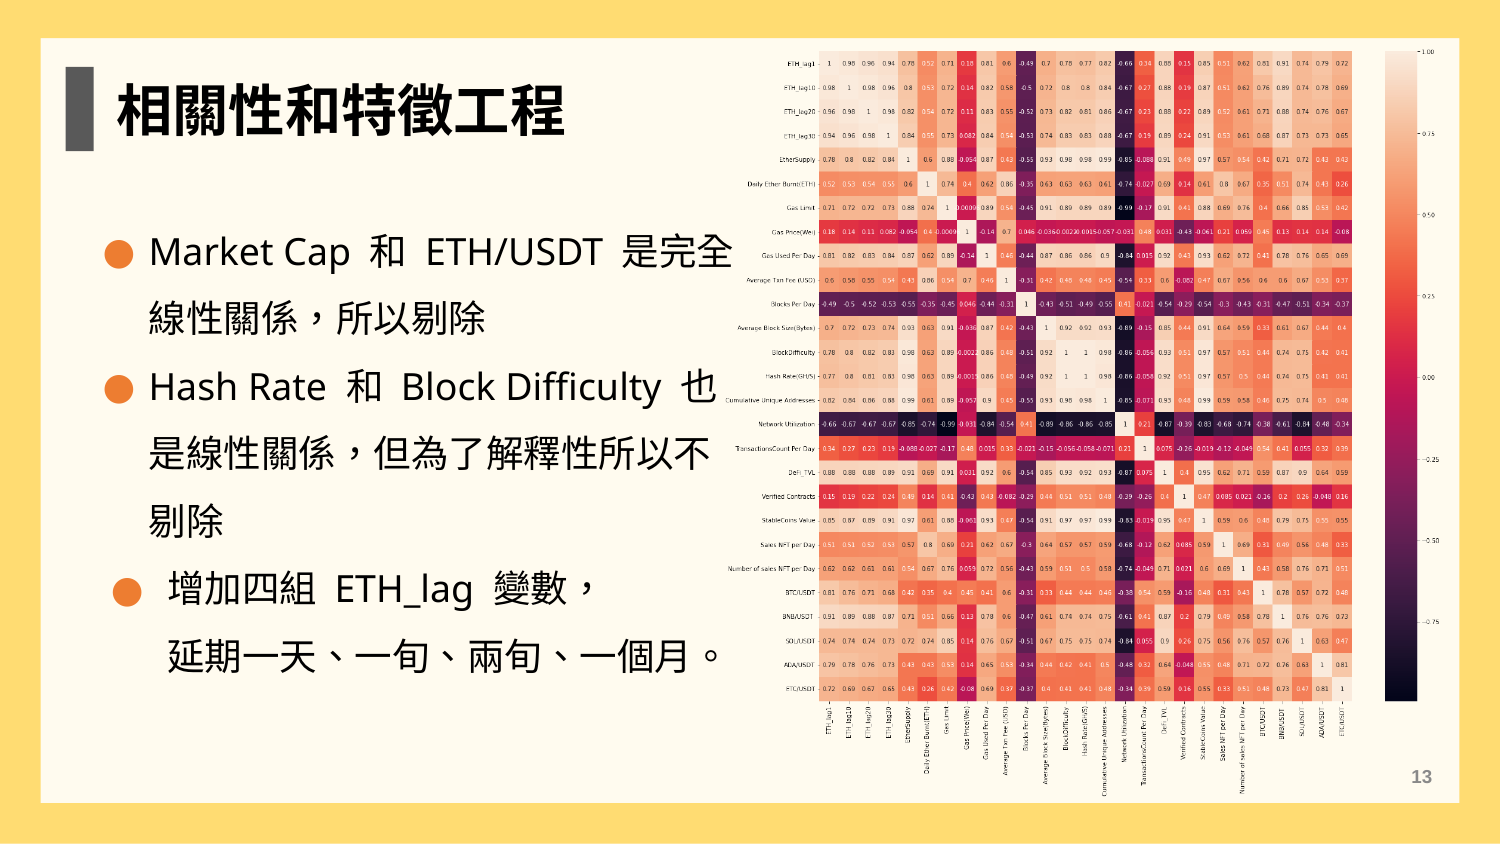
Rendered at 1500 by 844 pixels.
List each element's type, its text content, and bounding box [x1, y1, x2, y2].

text_box [65, 66, 94, 152]
text_box Market Cap 和 ETH/USDT 是完全線性關係，所以剔除 Hash Rate 和 Block Difficulty 也是線性關係，但為了解釋性所以不剔除 增加四組 ETH_lag 變數， 延期一天、一旬、兩旬、一個月。 [77, 190, 715, 761]
picture [720, 45, 1444, 799]
text_box 相關性和特徵工程 [105, 69, 715, 150]
text_box [0, 0, 1500, 844]
